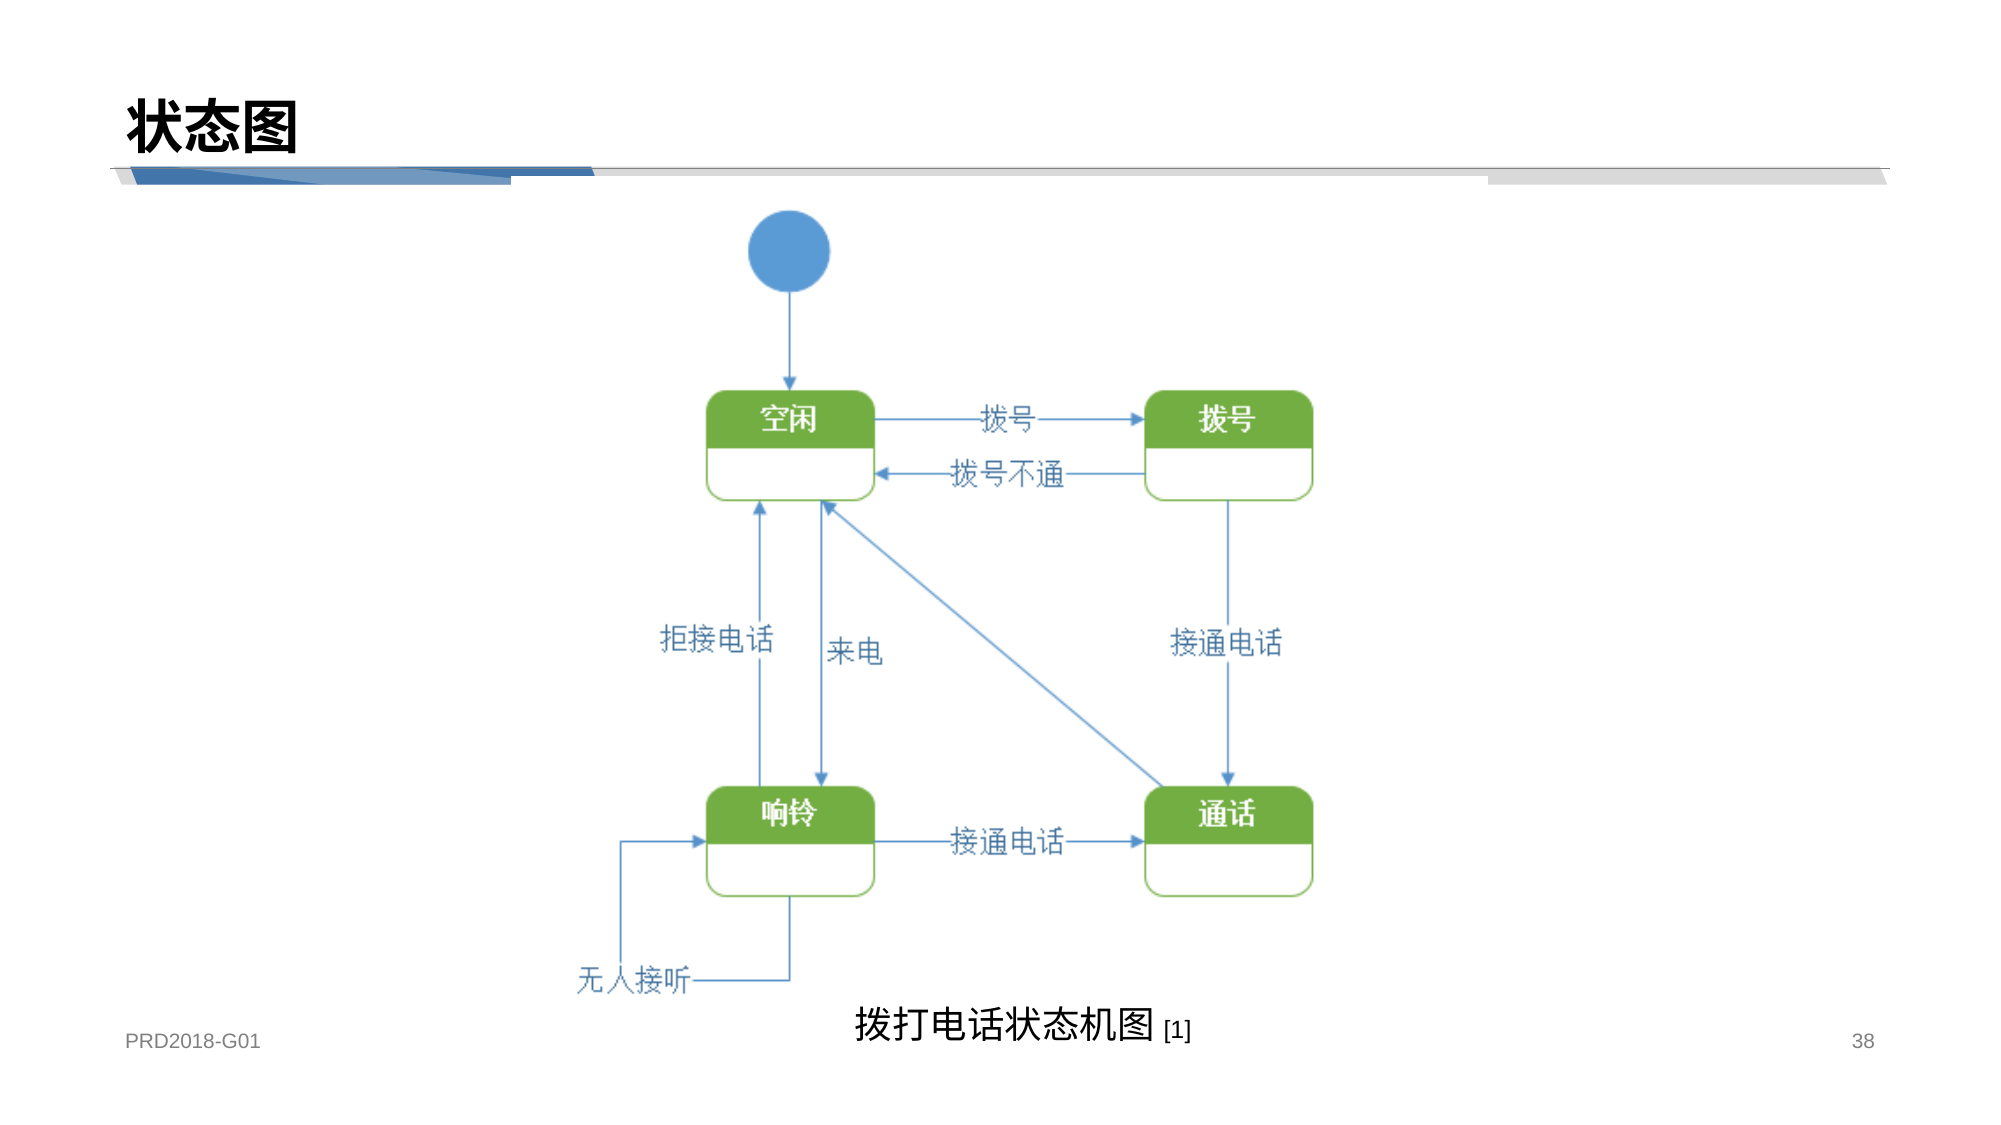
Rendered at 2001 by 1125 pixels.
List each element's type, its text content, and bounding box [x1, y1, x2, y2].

footer PRD2018-G01 [109, 1023, 790, 1058]
slide_number 38 [1412, 1023, 1890, 1058]
picture [511, 176, 1488, 1024]
text_box 拨打电话状态机图[1] [839, 1024, 1207, 1054]
title 状态图 [109, 0, 1890, 169]
